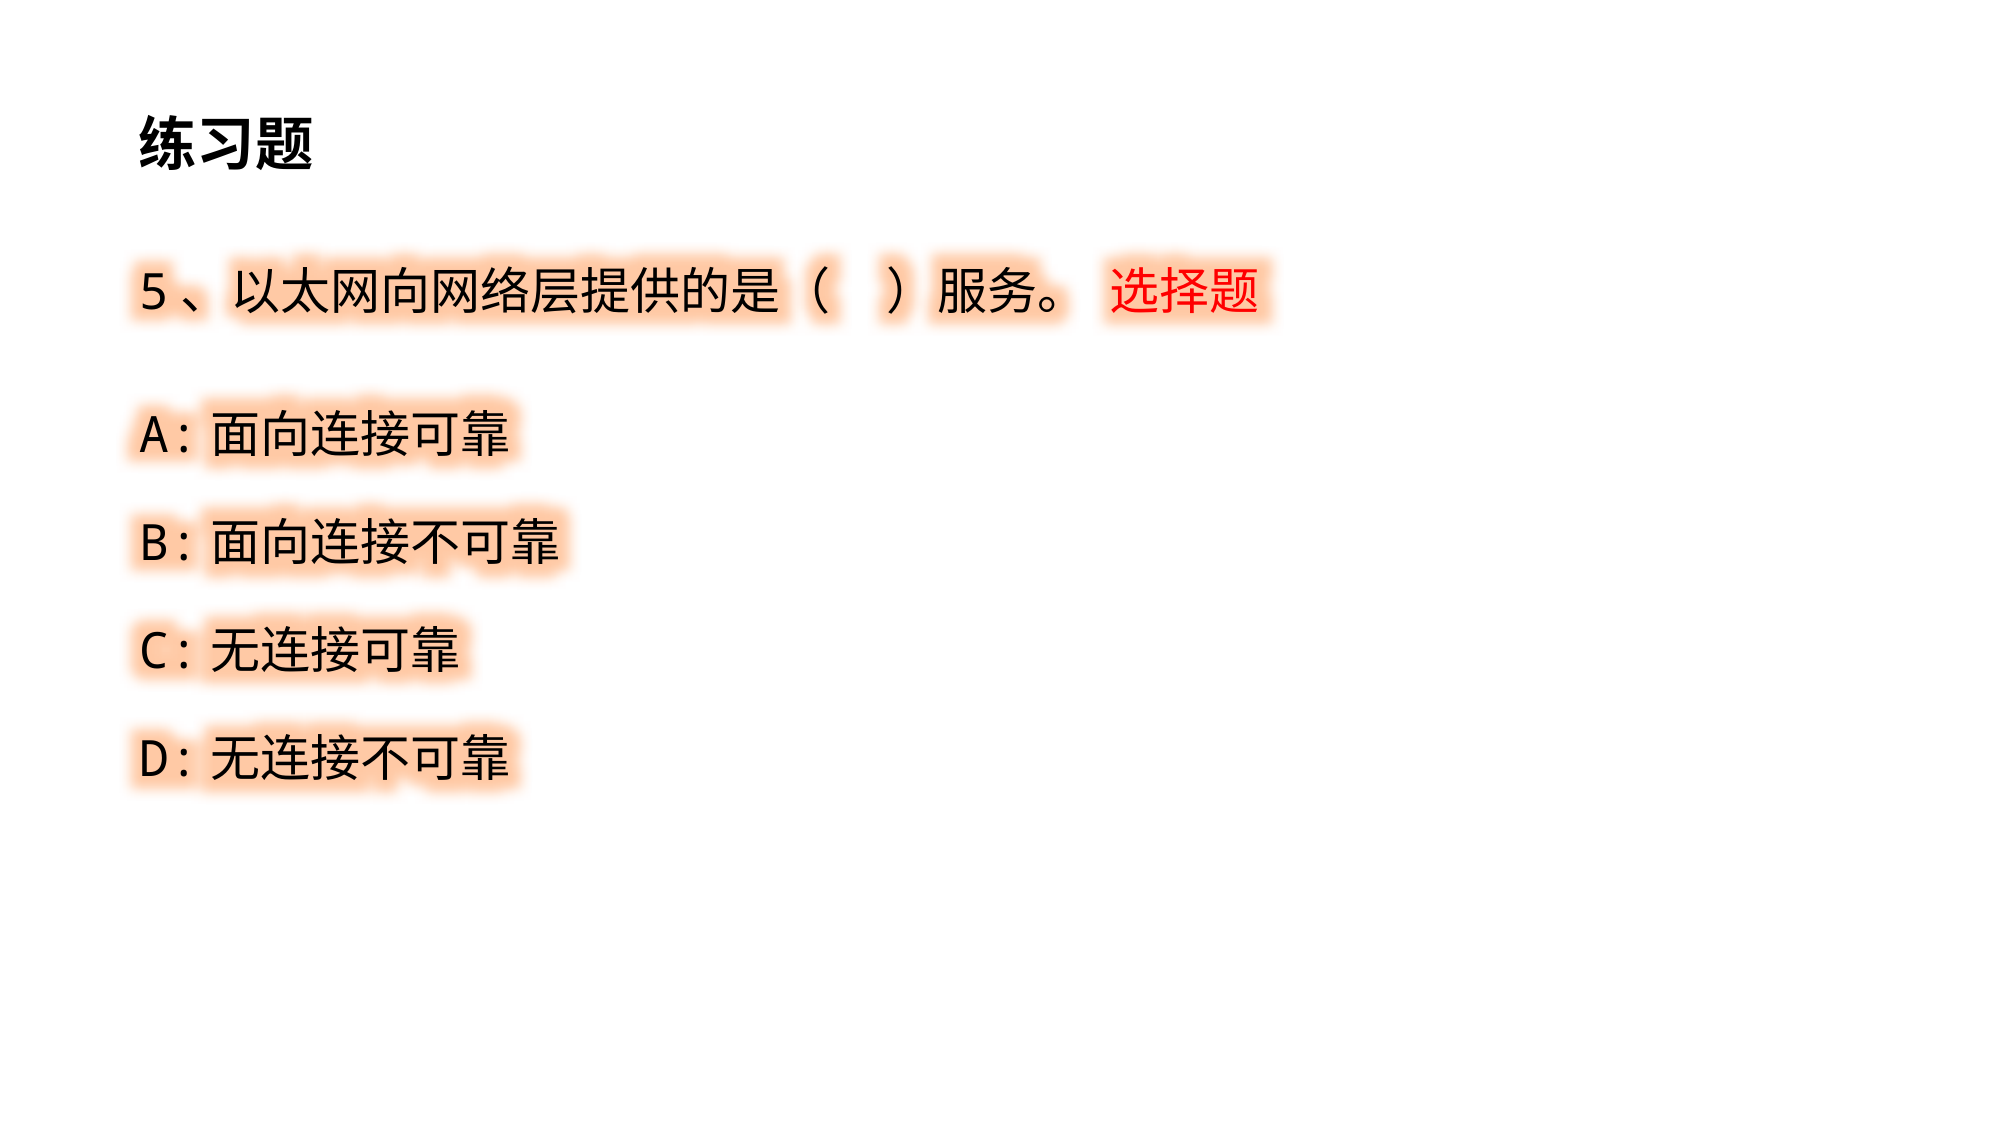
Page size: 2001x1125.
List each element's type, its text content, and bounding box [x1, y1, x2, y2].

text_box 5、以太网向网络层提供的是（ ）服务。 选择题 A:面向连接可靠 B:面向连接不可靠 C:无连接可靠 D:无连接不可靠 [120, 219, 1839, 1047]
text_box 练习题 [120, 97, 1568, 187]
